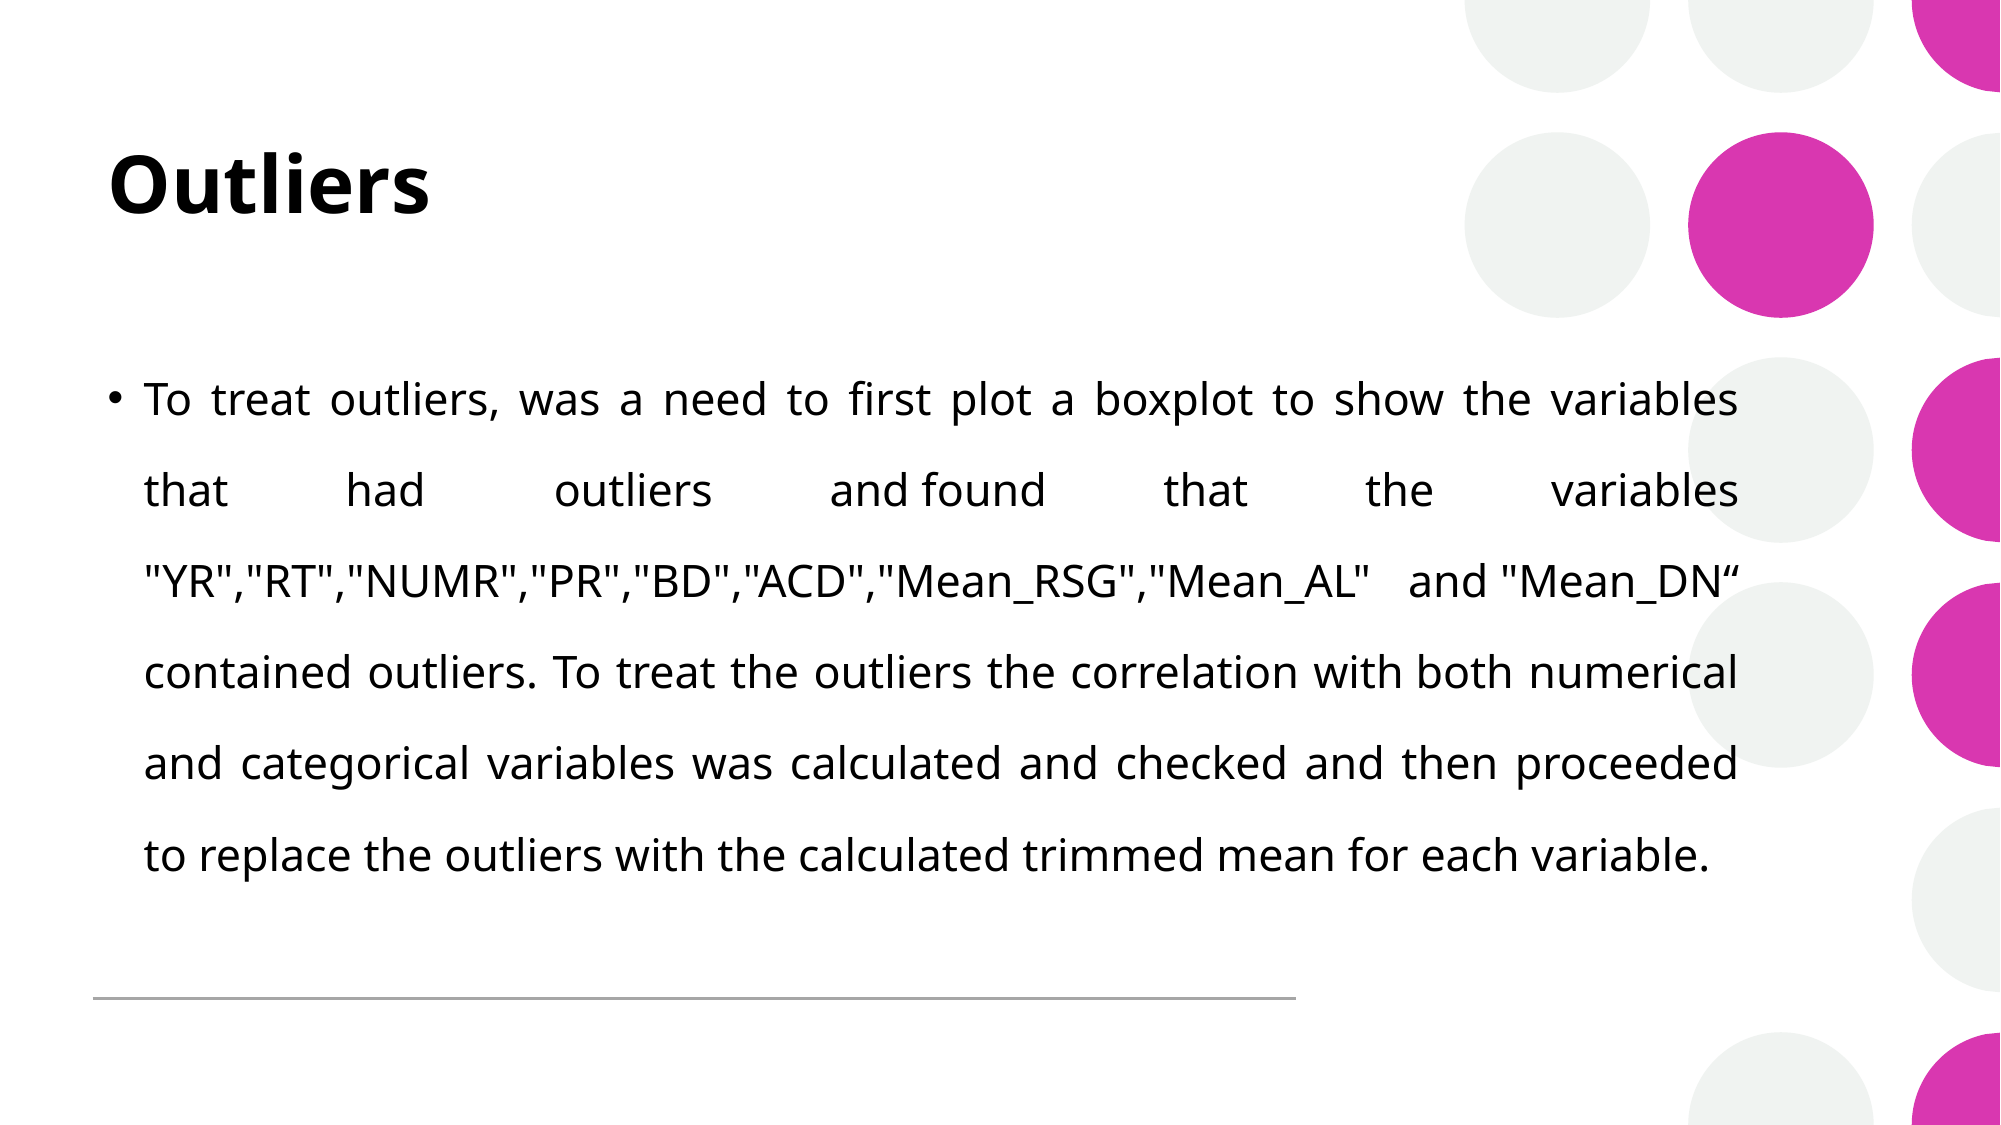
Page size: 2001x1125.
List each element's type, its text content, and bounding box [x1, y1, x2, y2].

list To treat outliers, was a need to first plot a boxplot to show the variables that had outliers and found that the variables "YR","RT","NUMR","PR","BD","ACD","Mean_RSG","Mean_AL" and "Mean_DN“ contained outliers. To treat the outliers the correlation with both numerical and categorical variables was calculated and checked and then proceeded to replace the outliers with the calculated trimmed mean for each variable.​ [92, 258, 1757, 946]
title Outliers​ [92, 126, 1297, 258]
